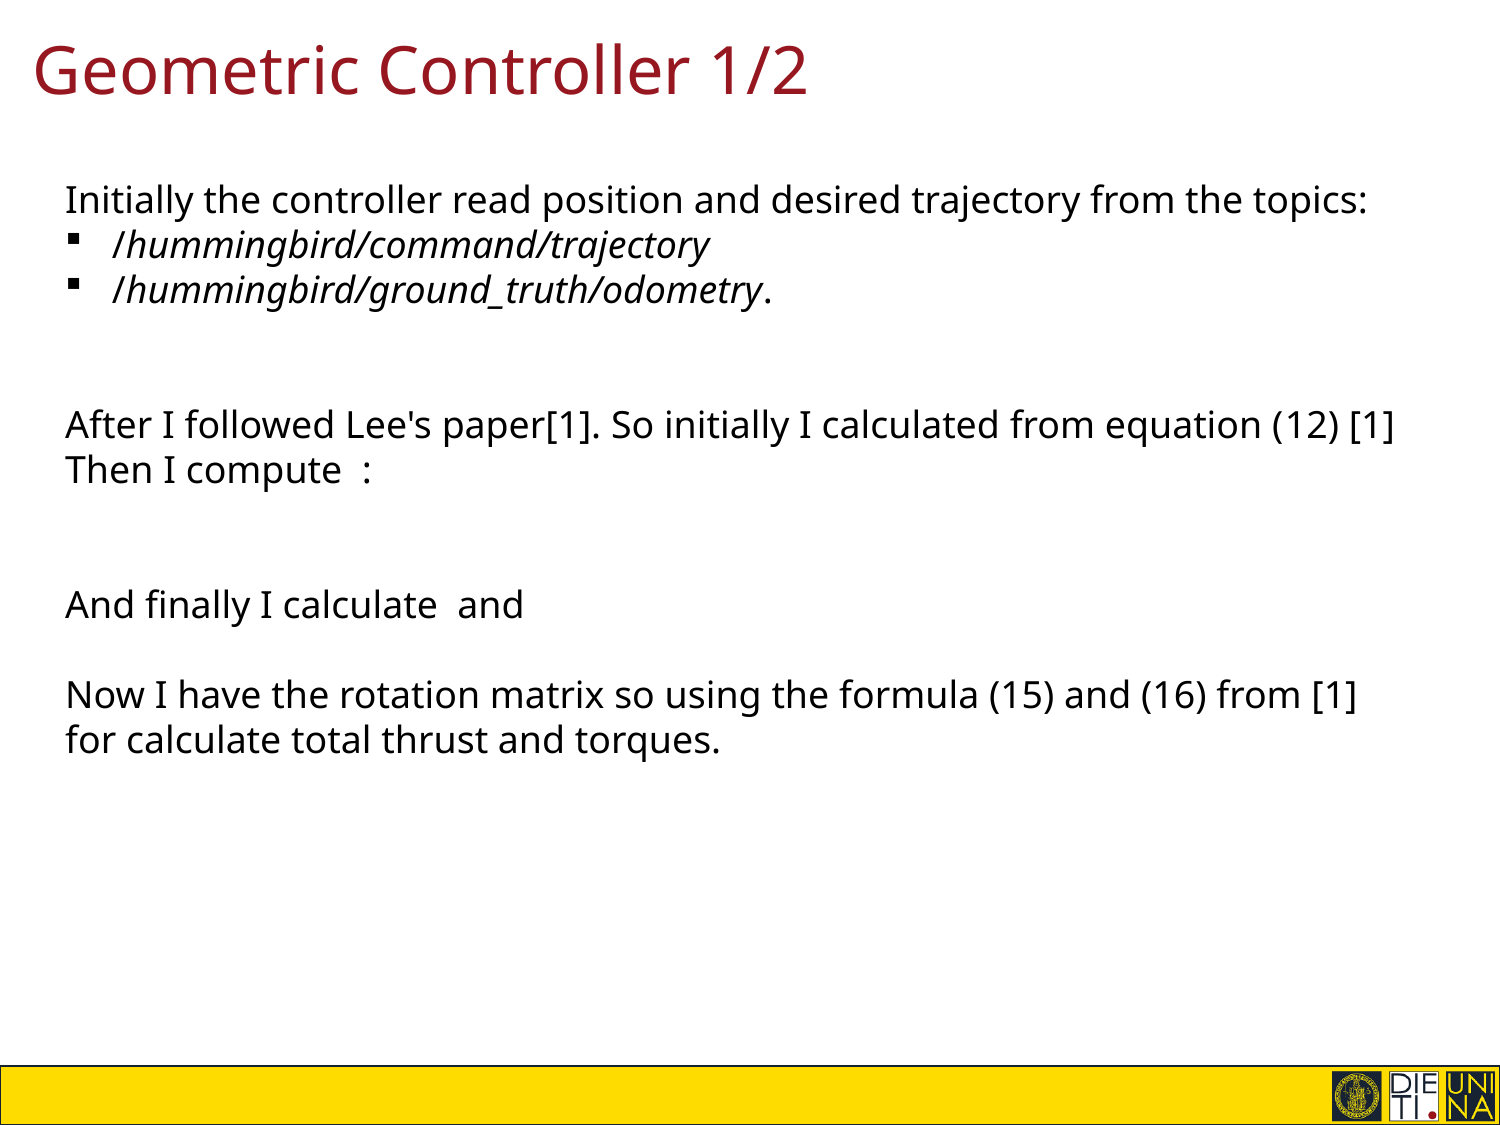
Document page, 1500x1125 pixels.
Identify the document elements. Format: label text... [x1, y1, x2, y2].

text_box Geometric Controller 1/2 [18, 20, 1483, 115]
text_box [0, 1066, 1500, 1125]
text_box Initially the controller read position and desired trajectory from the topics: /hummingbird/command/trajectory /hummingbird/ground_truth/odometry. After I followed Lee's paper[1]. So initially I calculated from equation (12) [1] Then I compute : And finally I calculate and Now I have the rotation matrix so using the formula (15) and (16) from [1] for calculate total thrust and torques. [50, 168, 1427, 769]
picture [1332, 1069, 1496, 1123]
